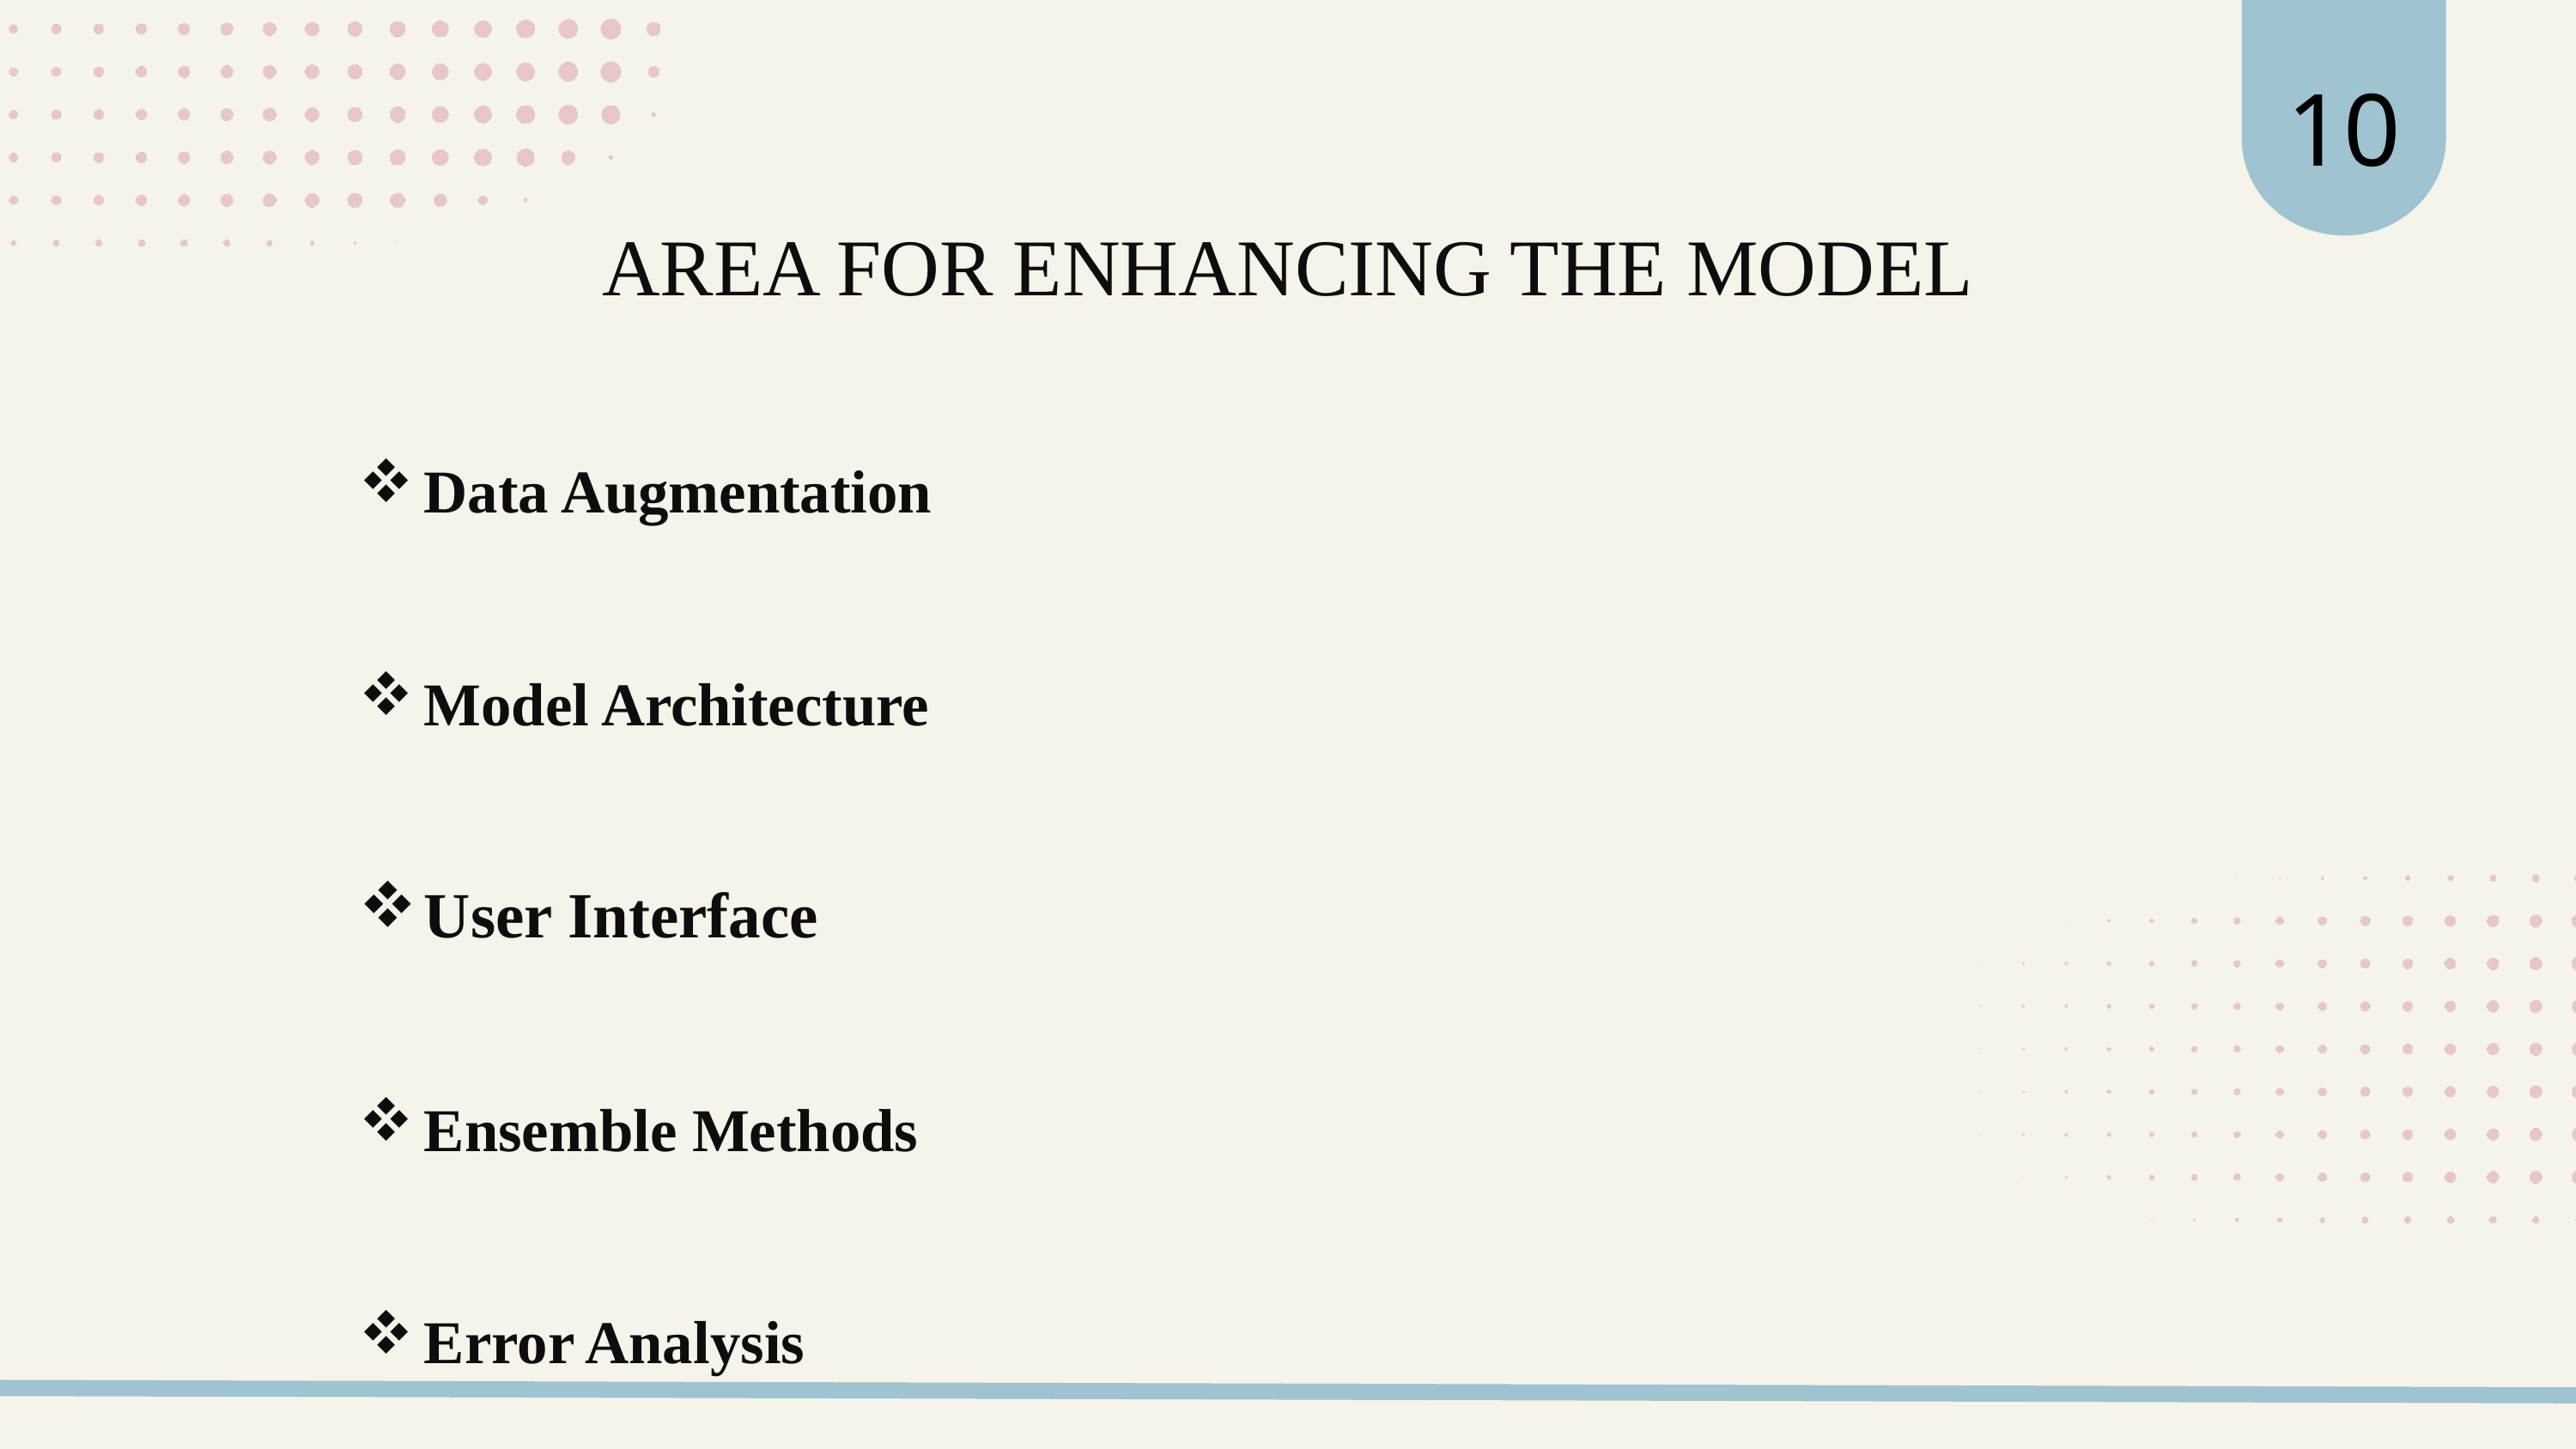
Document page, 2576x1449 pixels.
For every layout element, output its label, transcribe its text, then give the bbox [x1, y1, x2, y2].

text_box [0, 0, 660, 246]
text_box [2233, 0, 2455, 236]
text_box [2216, 874, 2576, 1223]
text_box AREA FOR ENHANCING THE MODEL Data Augmentation Model Architecture User Interface Ensemble Methods Error Analysis [359, 99, 2216, 1449]
